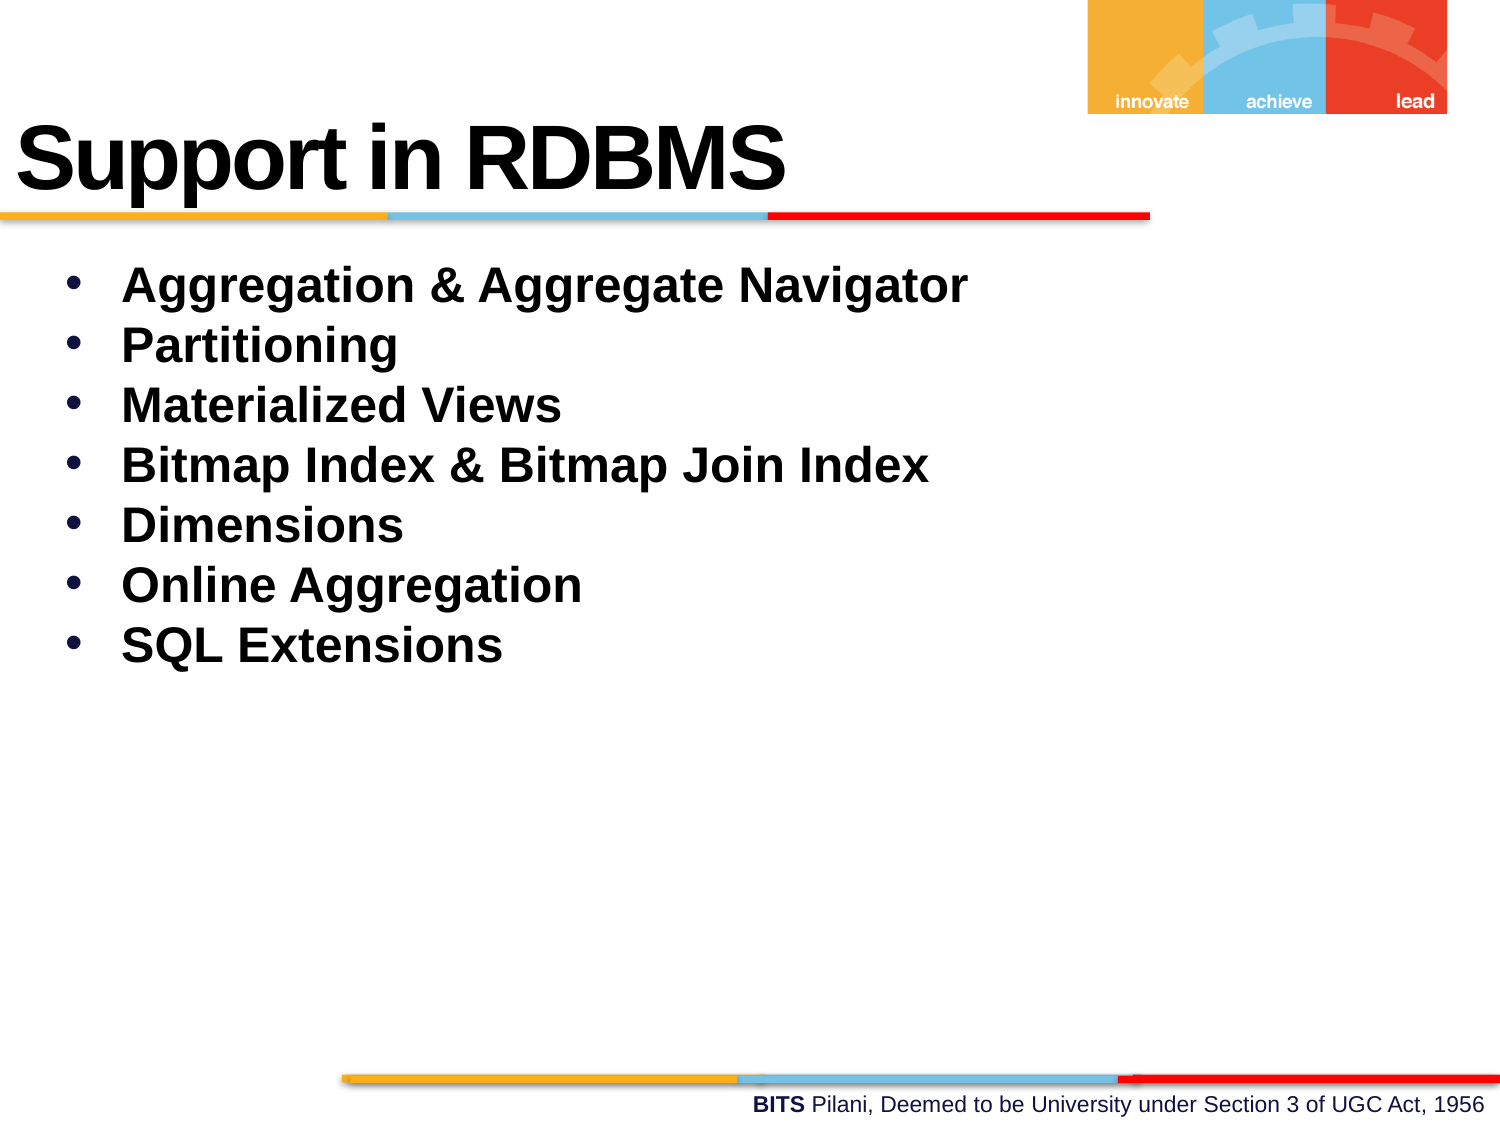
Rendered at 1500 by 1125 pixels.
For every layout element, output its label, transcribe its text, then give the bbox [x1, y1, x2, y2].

picture [1087, 0, 1448, 114]
list Aggregation & Aggregate Navigator Partitioning Materialized Views Bitmap Index & Bitmap Join Index Dimensions Online Aggregation SQL Extensions [50, 245, 1400, 988]
title Support in RDBMS [0, 58, 1350, 247]
